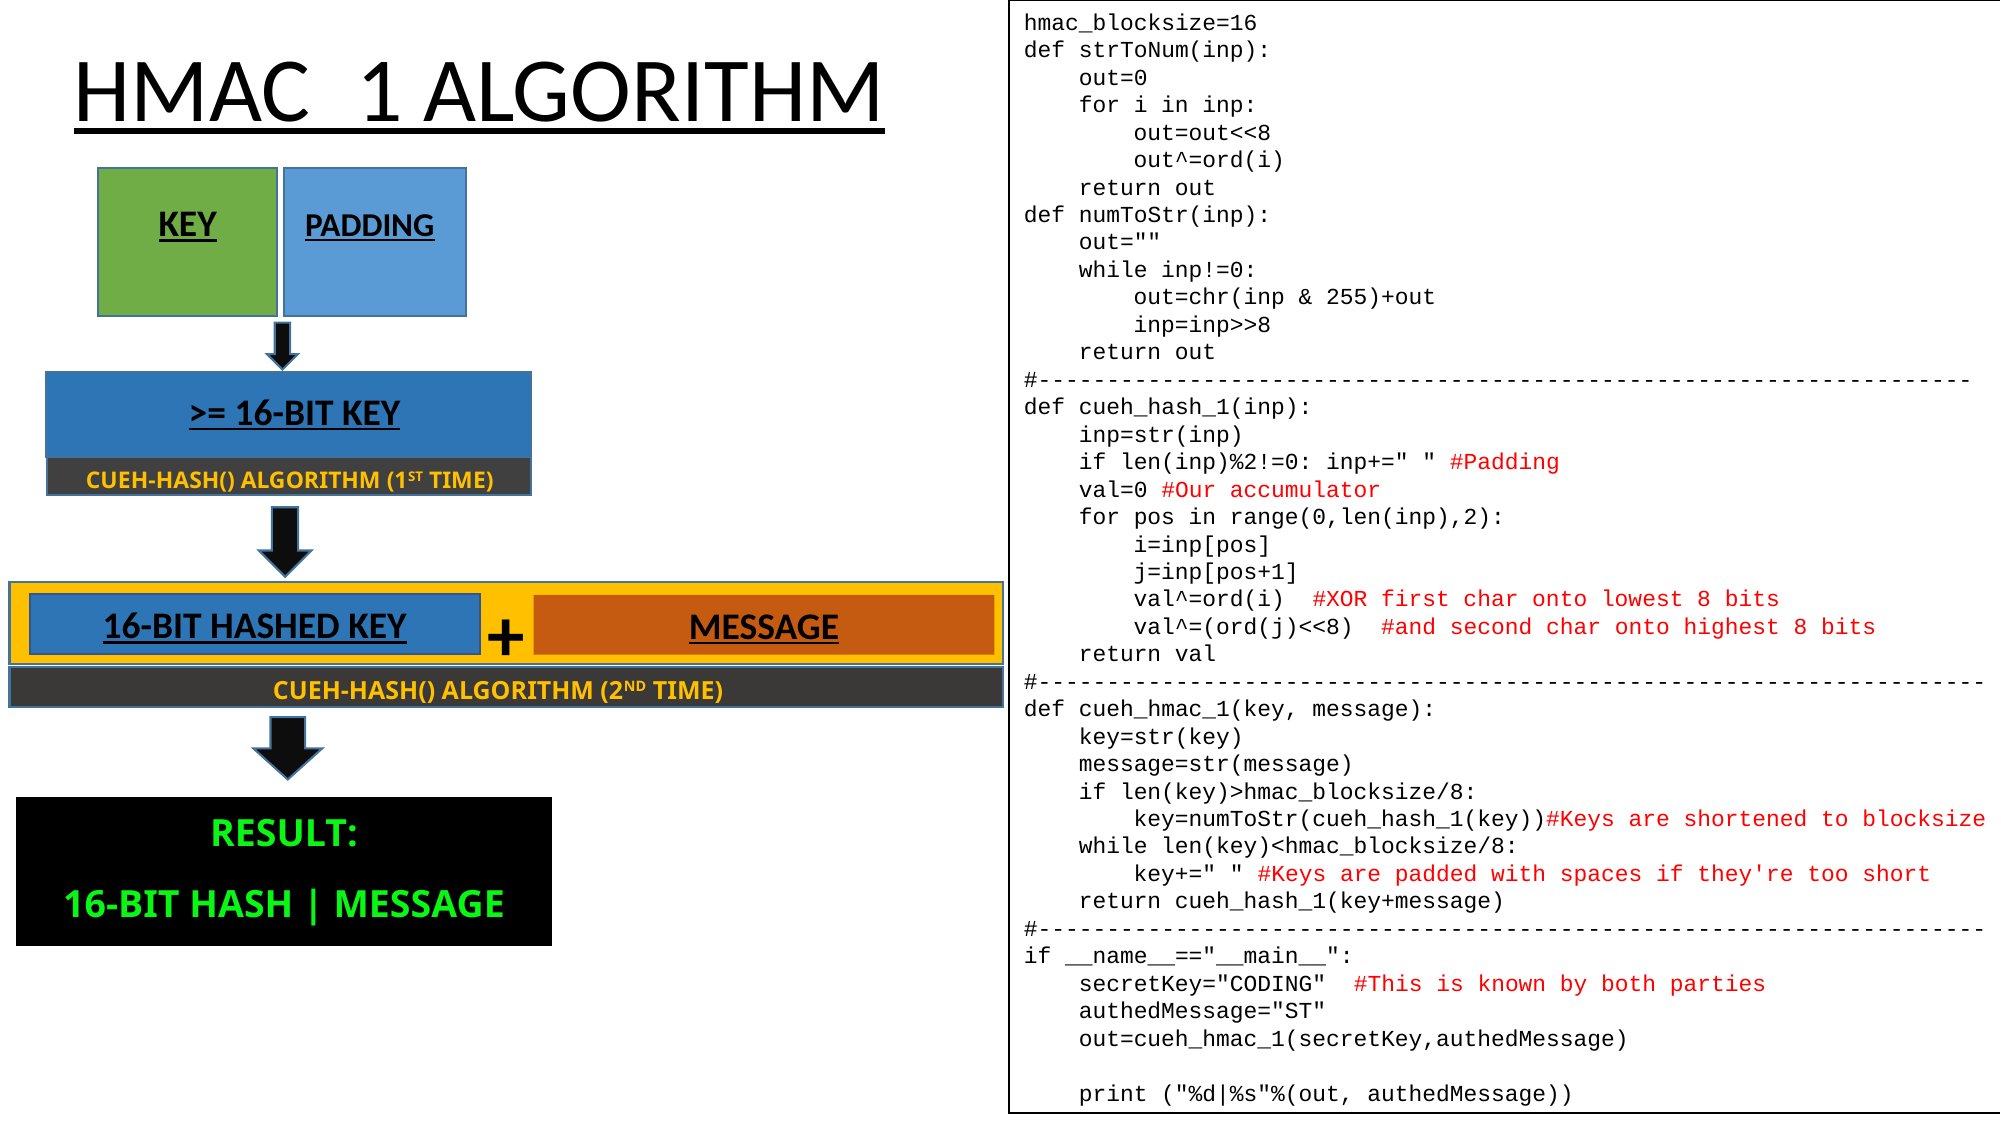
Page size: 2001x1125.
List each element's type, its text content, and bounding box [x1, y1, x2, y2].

text_box HMAC_1 ALGORITHM [58, 22, 901, 148]
text_box [264, 321, 301, 371]
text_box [14, 795, 554, 948]
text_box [98, 167, 473, 316]
text_box [256, 506, 314, 578]
text_box hmac_blocksize=16 def strToNum(inp): out=0 for i in inp: out=out<<8 out^=ord(i) return out def numToStr(inp): out="" while inp!=0: out=chr(inp & 255)+out inp=inp>>8 return out #-------------------------------------------------------------------- def cueh_hash_1(inp): inp=str(inp) if len(inp)%2!=0: inp+=" " #Padding val=0 #Our accumulator for pos in range(0,len(inp),2): i=inp[pos] j=inp[pos+1] val^=ord(i) #XOR first char onto lowest 8 bits val^=(ord(j)<<8) #and second char onto highest 8 bits return val #--------------------------------------------------------------------- def cueh_hmac_1(key, message): key=str(key) message=str(message) if len(key)>hmac_blocksize/8: key=numToStr(cueh_hash_1(key))#Keys are shortened to blocksize while len(key)<hmac_blocksize/8: key+=" " #Keys are padded with spaces if they're too short return cueh_hash_1(key+message) #--------------------------------------------------------------------- if __name__=="__main__": secretKey="CODING" #This is known by both parties authedMessage="ST" out=cueh_hmac_1(secretKey,authedMessage) print ("%d|%s"%(out, authedMessage)) [1008, 0, 2000, 1114]
text_box [250, 716, 326, 781]
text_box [28, 371, 552, 502]
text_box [0, 578, 1004, 713]
